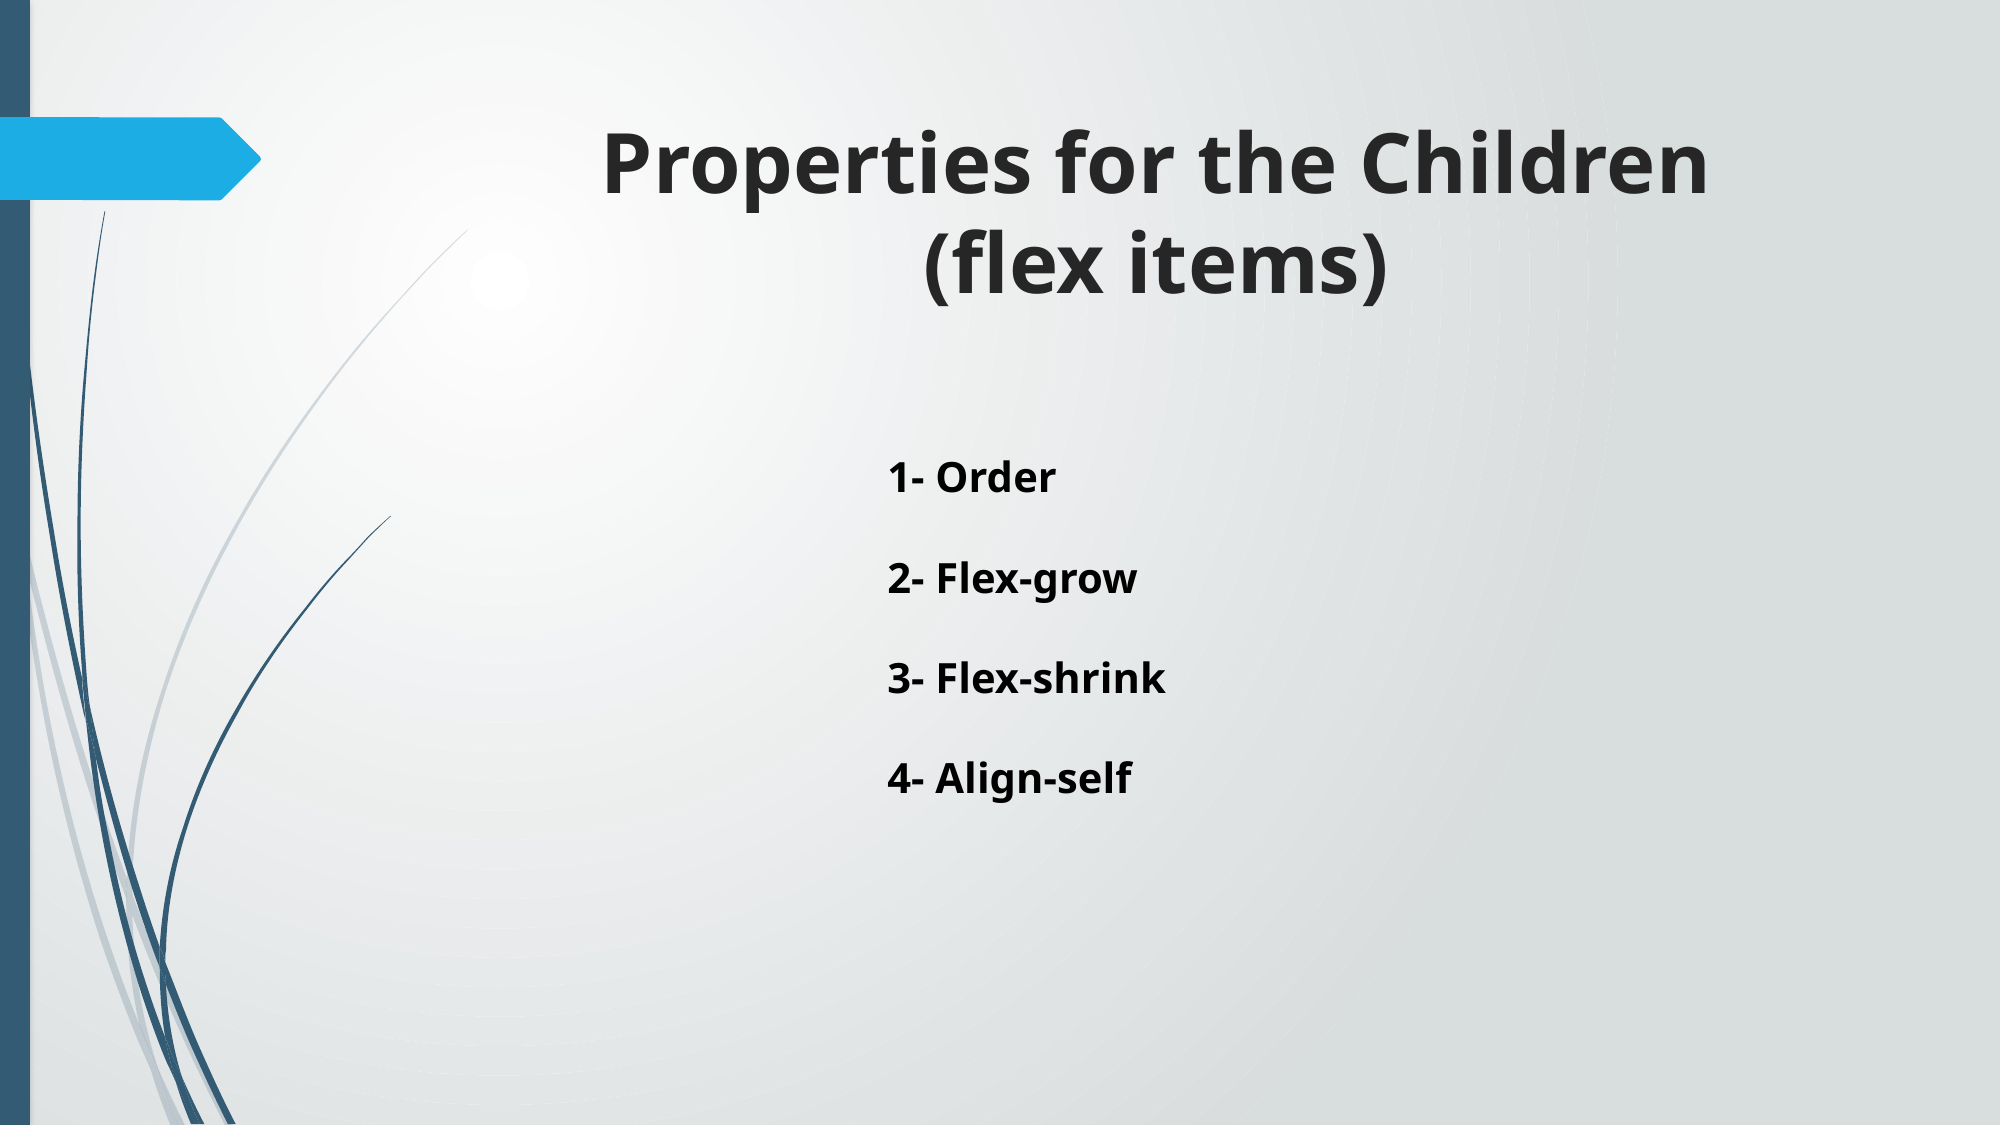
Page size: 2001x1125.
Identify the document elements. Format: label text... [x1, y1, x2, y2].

title Properties for the Children (flex items) [425, 102, 1888, 313]
text_box 1- Order 2- Flex-grow 3- Flex-shrink 4- Align-self [872, 443, 1440, 809]
